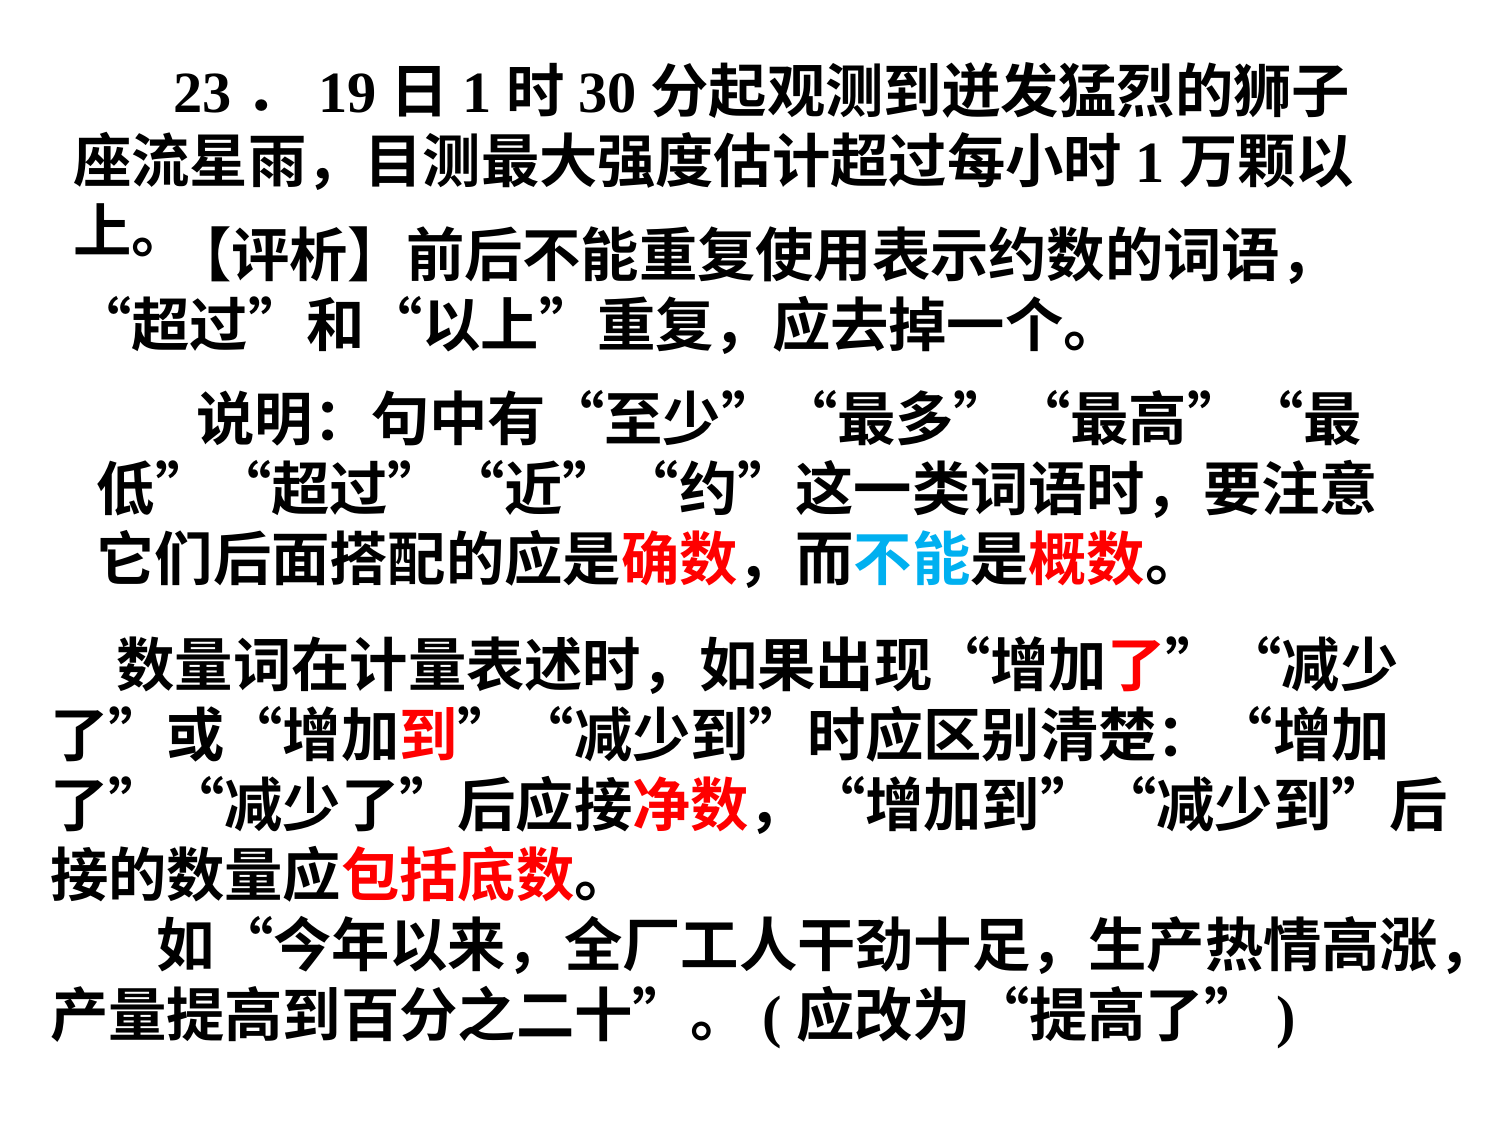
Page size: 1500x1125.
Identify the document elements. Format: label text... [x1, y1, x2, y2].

text_box 23．19日1时30分起观测到迸发猛烈的狮子座流星雨，目测最大强度估计超过每小时1万颗以上。 [58, 46, 1418, 210]
text_box 数量词在计量表述时，如果出现“增加了”“减少了”或“增加到”“减少到”时应区别清楚：“增加了”“减少了”后应接净数，“增加到”“减少到”后接的数量应包括底数。 如“今年以来，全厂工人干劲十足，生产热情高涨，产量提高到百分之二十”。(应改为“提高了”) [35, 621, 1465, 1056]
text_box 【评析】前后不能重复使用表示约数的词语，“超过”和“以上”重复，应去掉一个。 [58, 210, 1418, 366]
text_box 说明：句中有“至少”“最多”“最高”“最低”“超过”“近”“约”这一类词语时，要注意它们后面搭配的应是确数，而不能是概数。 [81, 375, 1407, 600]
